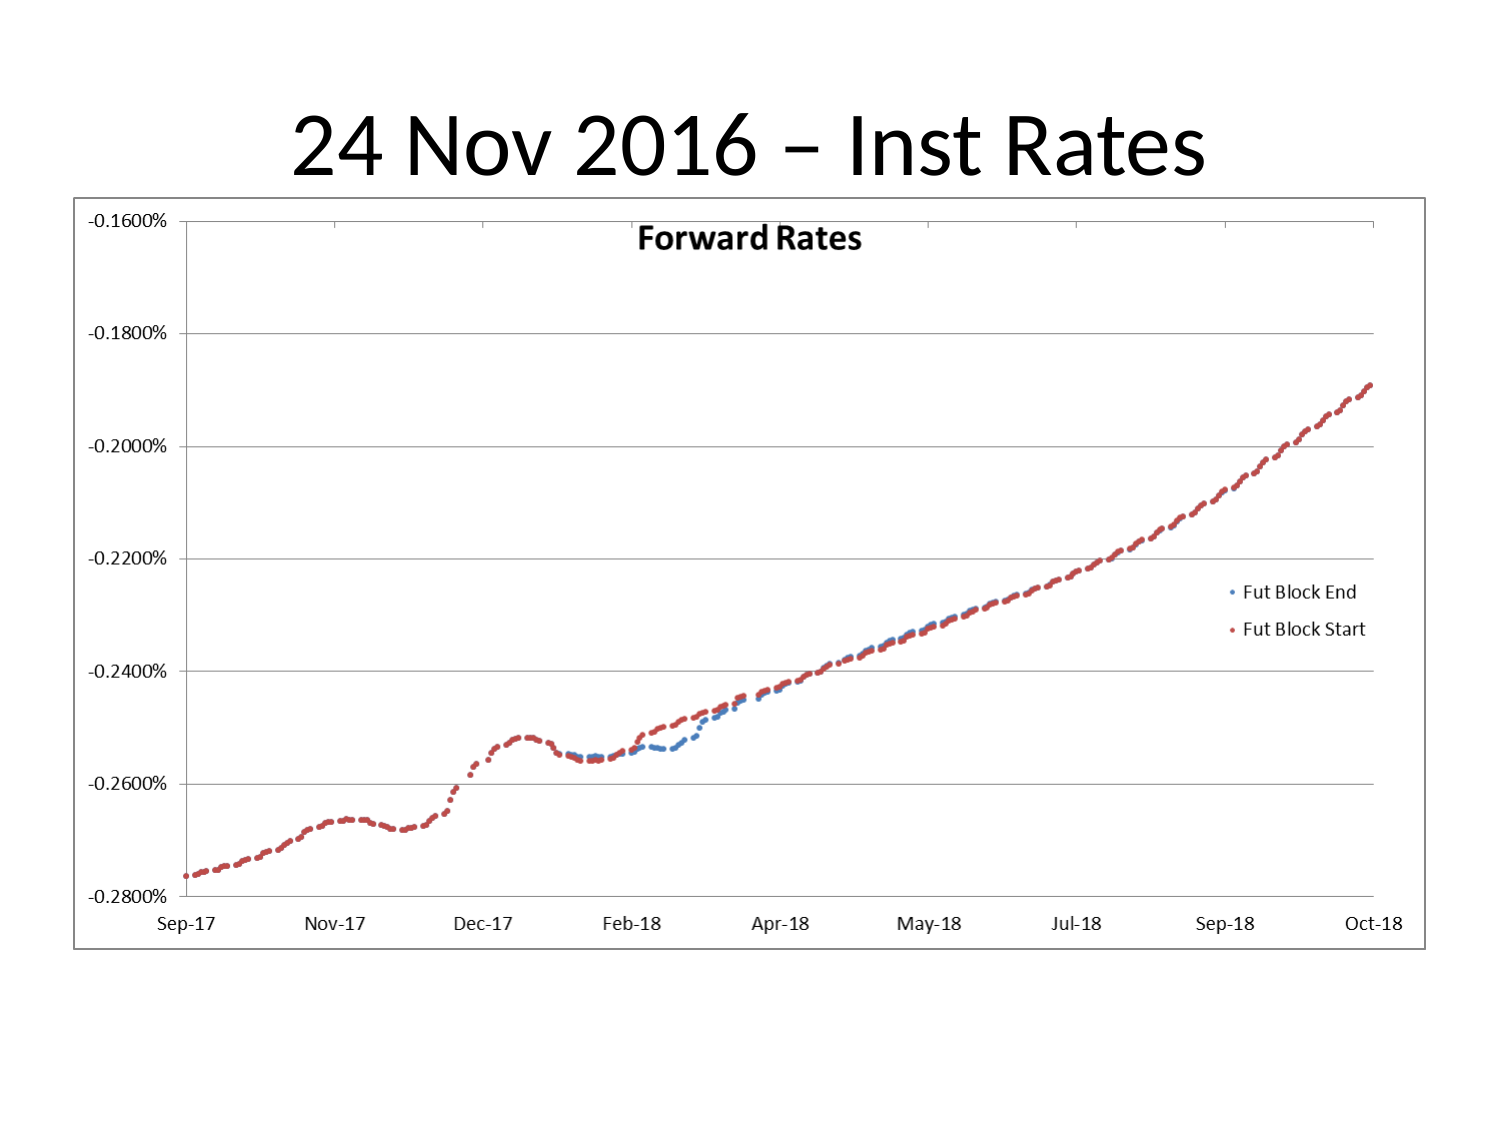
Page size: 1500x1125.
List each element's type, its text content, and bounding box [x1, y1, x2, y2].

title 24 Nov 2016 – Inst Rates [75, 45, 1425, 196]
picture [73, 197, 1427, 951]
